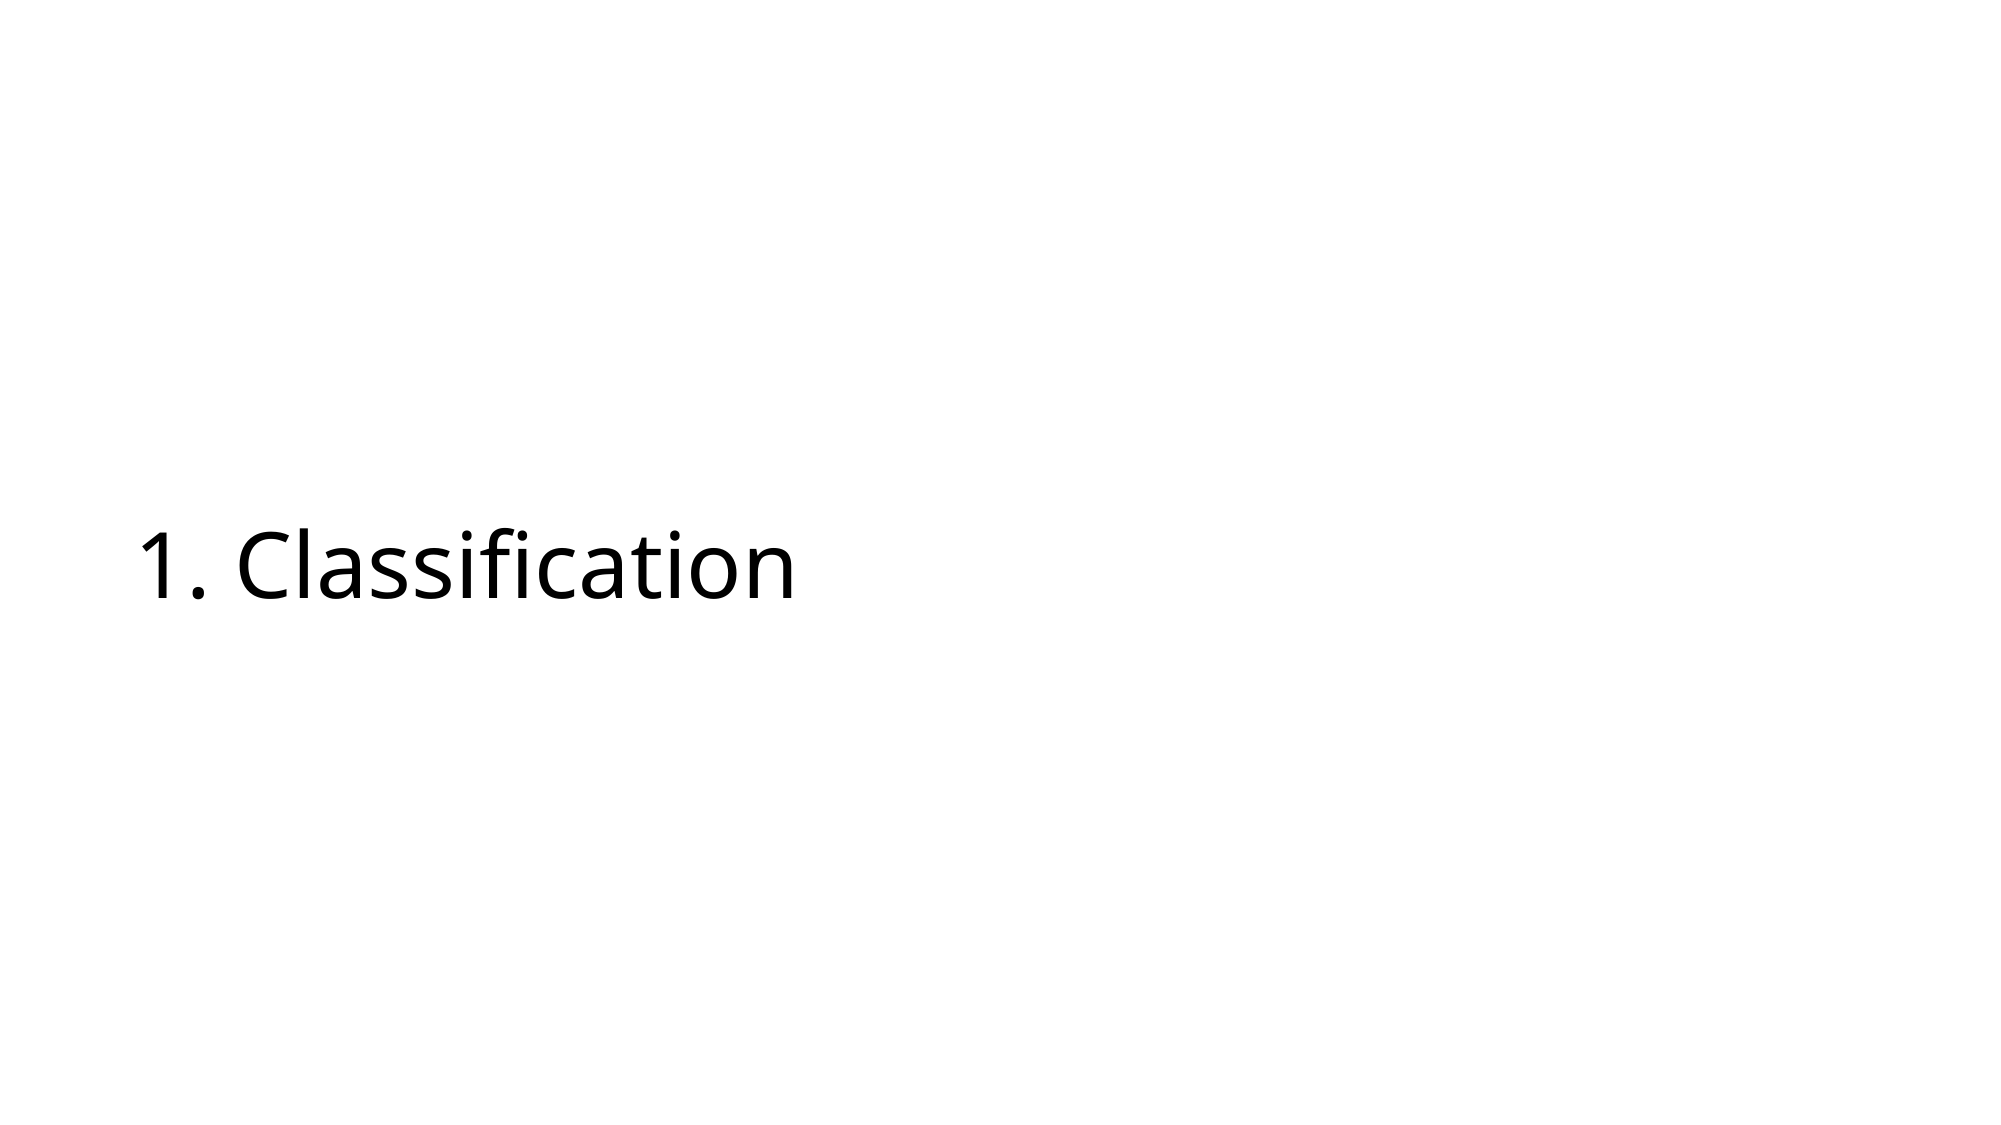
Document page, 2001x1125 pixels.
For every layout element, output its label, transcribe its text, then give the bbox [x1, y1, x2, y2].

title 1. Classification [119, 459, 1845, 678]
